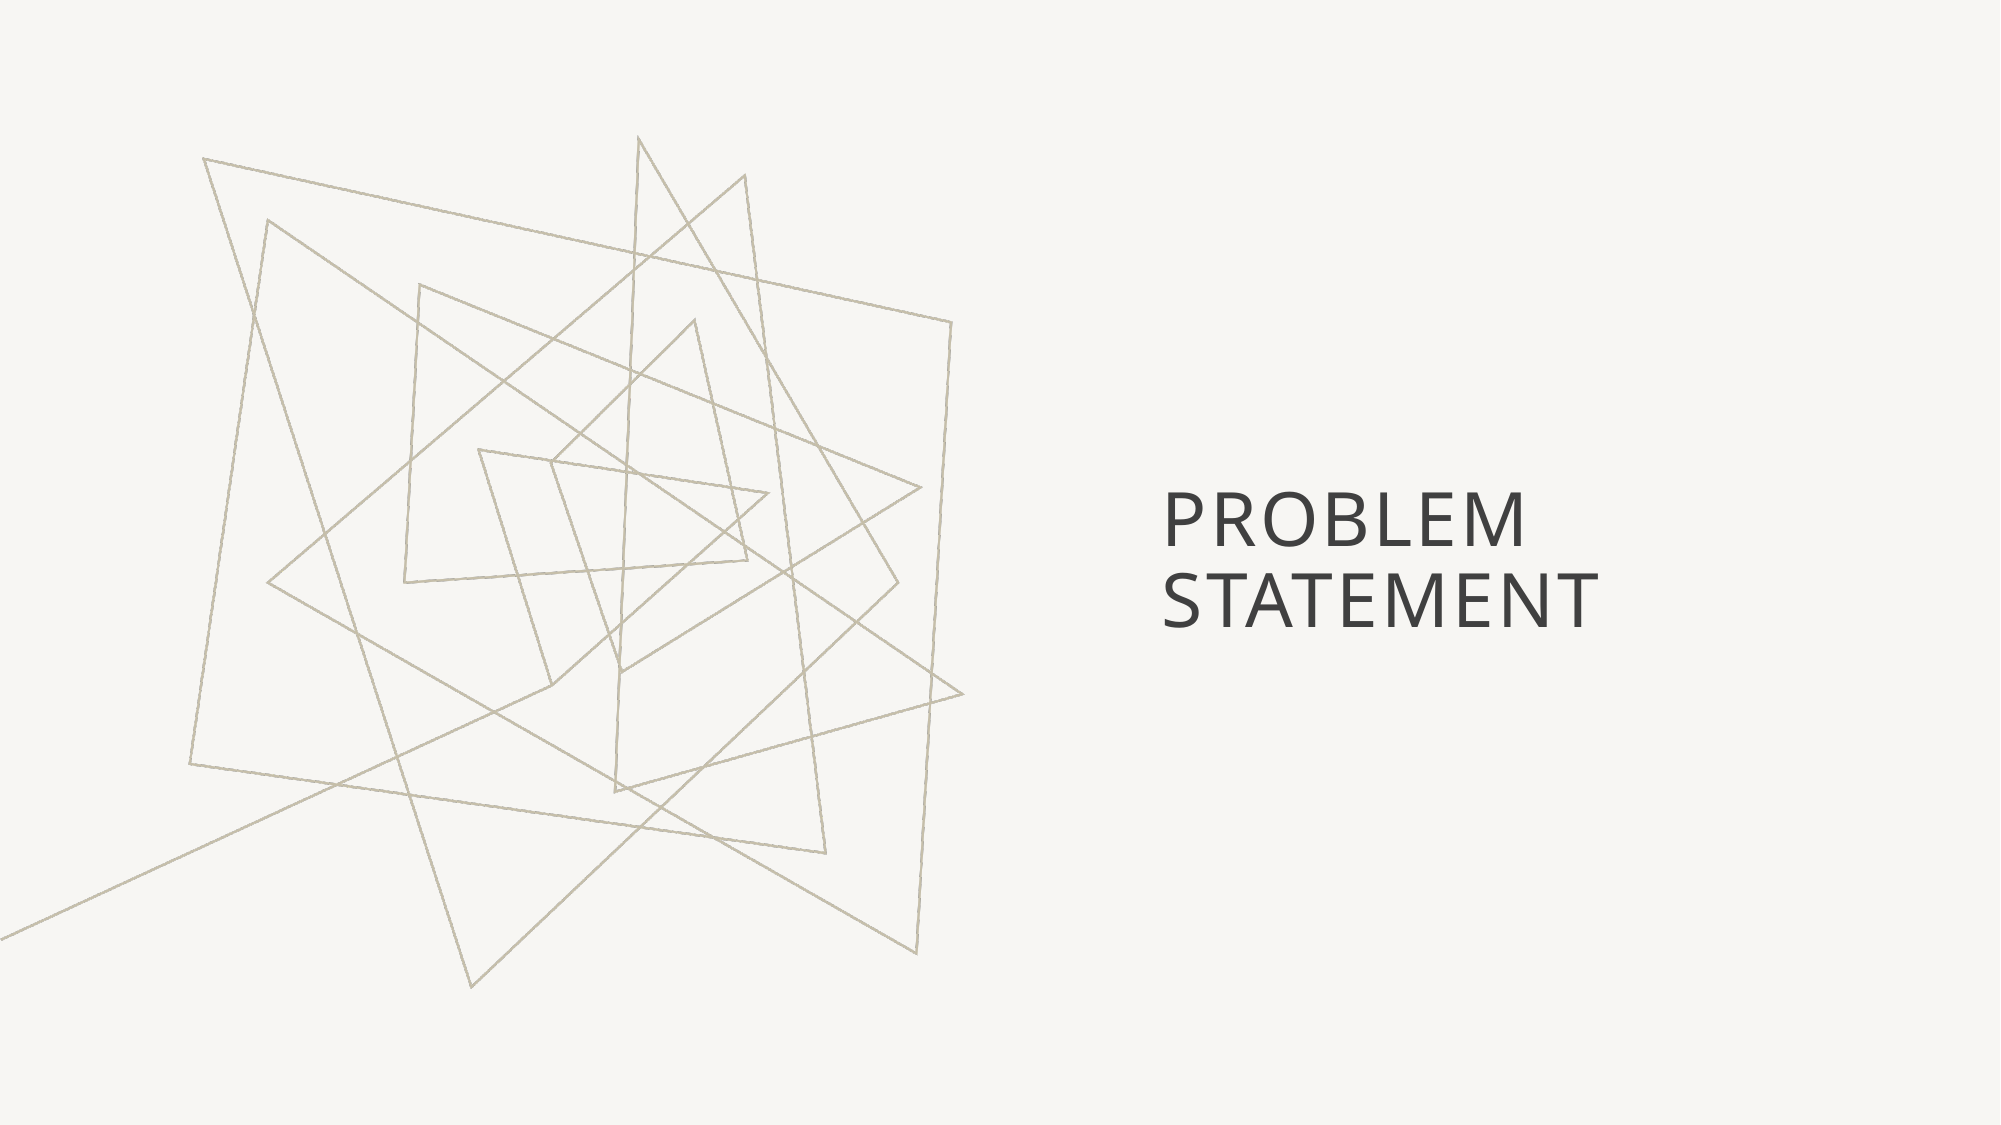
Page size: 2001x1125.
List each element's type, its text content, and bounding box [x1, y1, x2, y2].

picture [0, 135, 965, 989]
title Problem Statement [1146, 421, 1874, 704]
